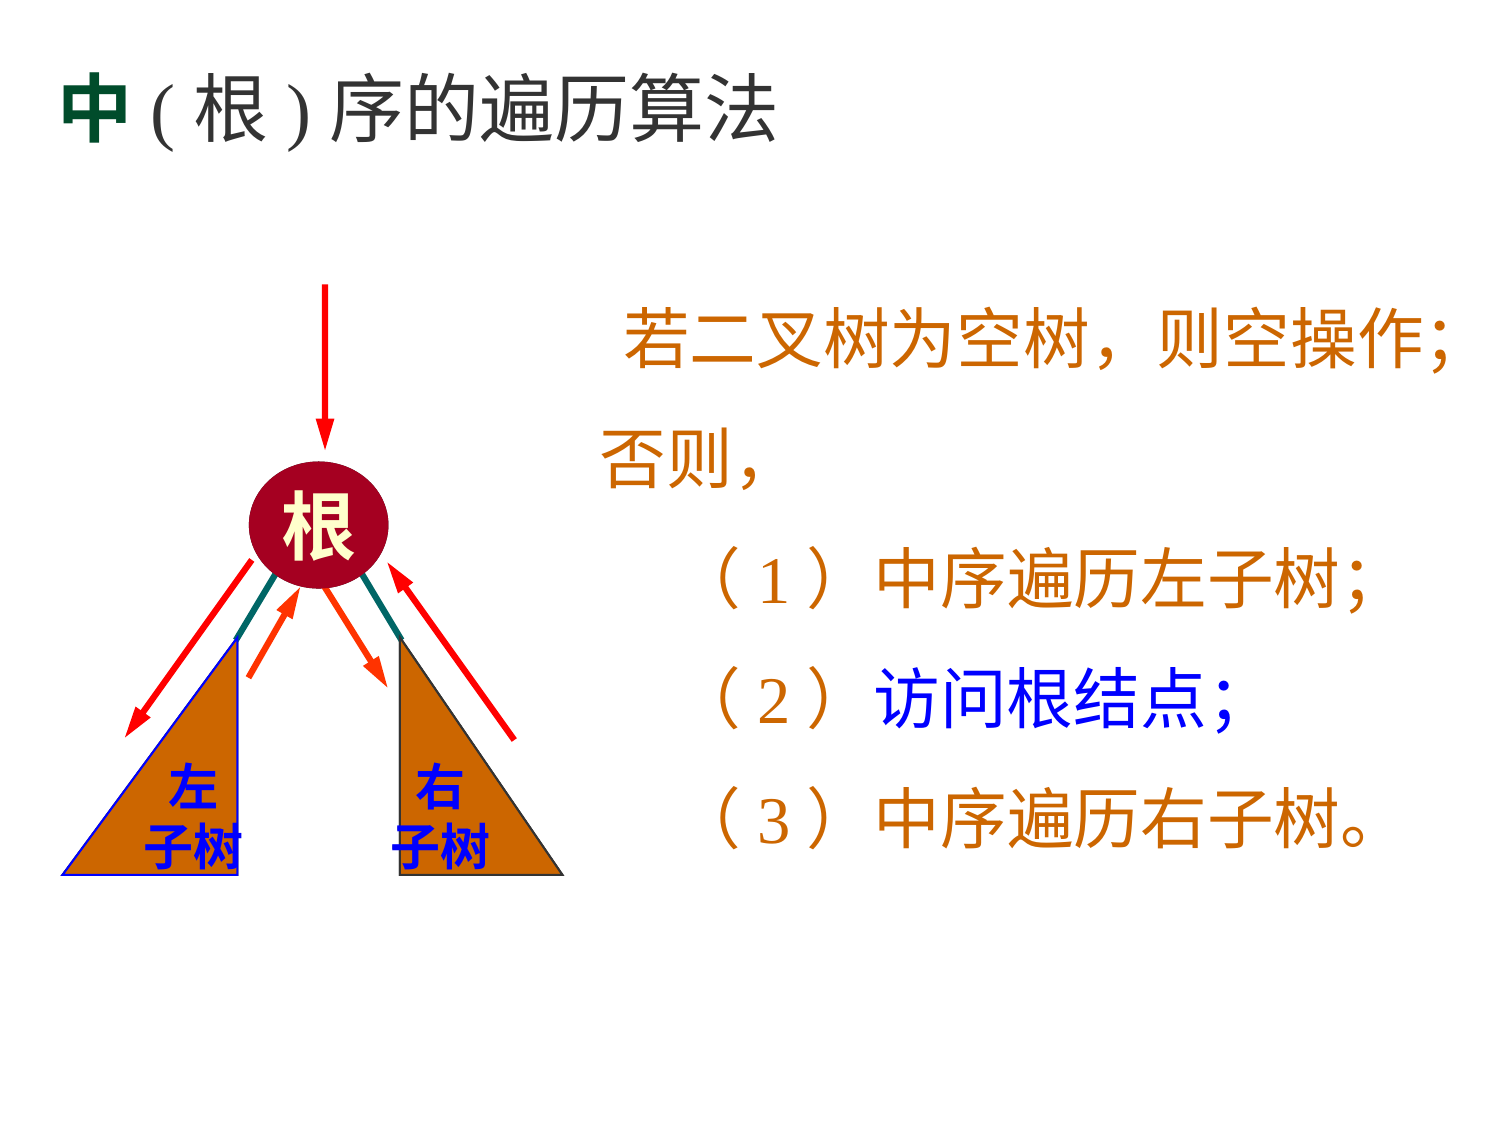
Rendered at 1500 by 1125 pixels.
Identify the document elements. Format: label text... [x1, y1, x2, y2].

text_box [387, 562, 513, 738]
text_box [318, 287, 332, 451]
text_box 左 子树 [62, 637, 238, 875]
text_box [325, 588, 388, 688]
text_box [124, 562, 251, 738]
text_box 根 [249, 462, 388, 588]
text_box 右 子树 [399, 637, 563, 875]
text_box 中(根)序的遍历算法 [42, 54, 794, 160]
text_box [249, 587, 301, 676]
text_box 若二叉树为空树，则空操作； 否则， （1）中序遍历左子树； （2）访问根结点； （3）中序遍历右子树。 [585, 249, 1500, 865]
